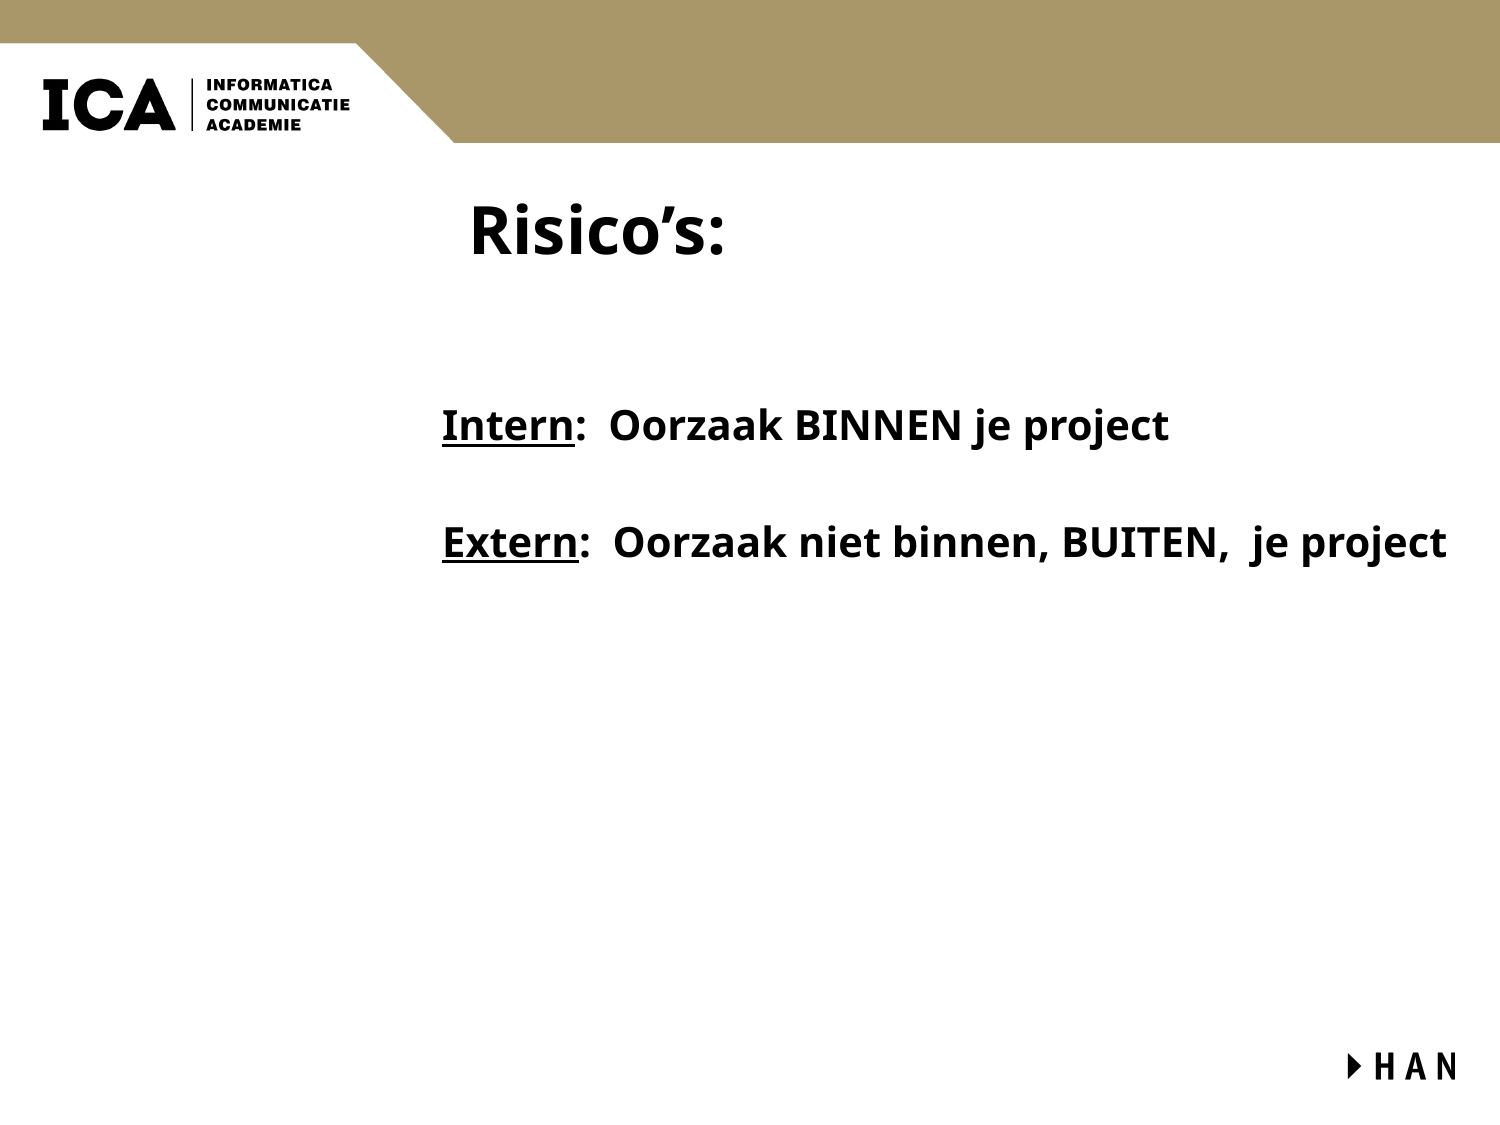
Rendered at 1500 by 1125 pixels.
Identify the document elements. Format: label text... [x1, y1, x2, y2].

list Intern: Oorzaak BINNEN je project Extern: Oorzaak niet binnen, BUITEN, je project [427, 391, 1500, 1040]
title Risico’s: [453, 179, 1455, 287]
